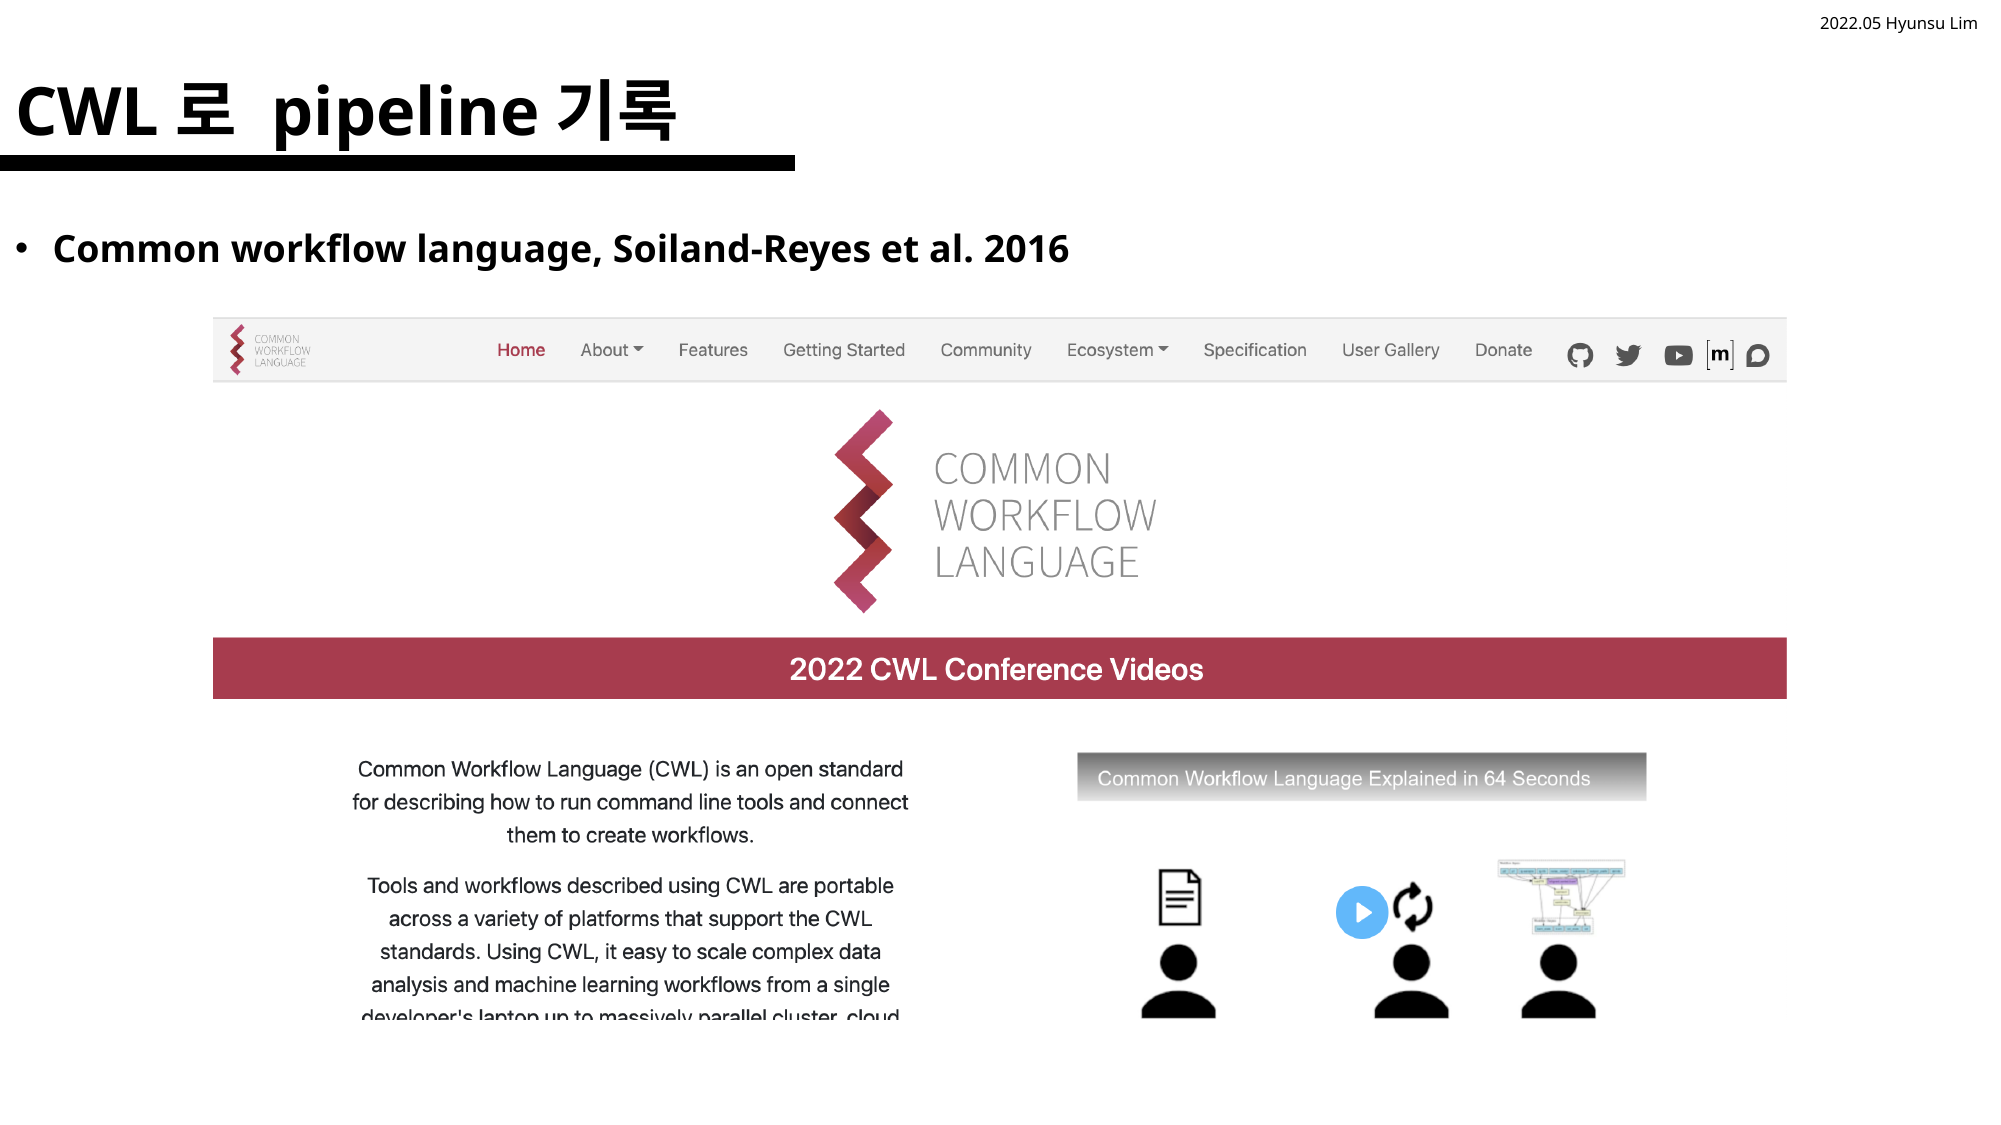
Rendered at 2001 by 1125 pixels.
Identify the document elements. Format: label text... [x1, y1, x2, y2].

list Common workflow language, Soiland-Reyes et al. 2016 [0, 222, 2000, 1014]
picture [213, 314, 1787, 1020]
title CWL로 pipeline기록 [0, 4, 2000, 222]
